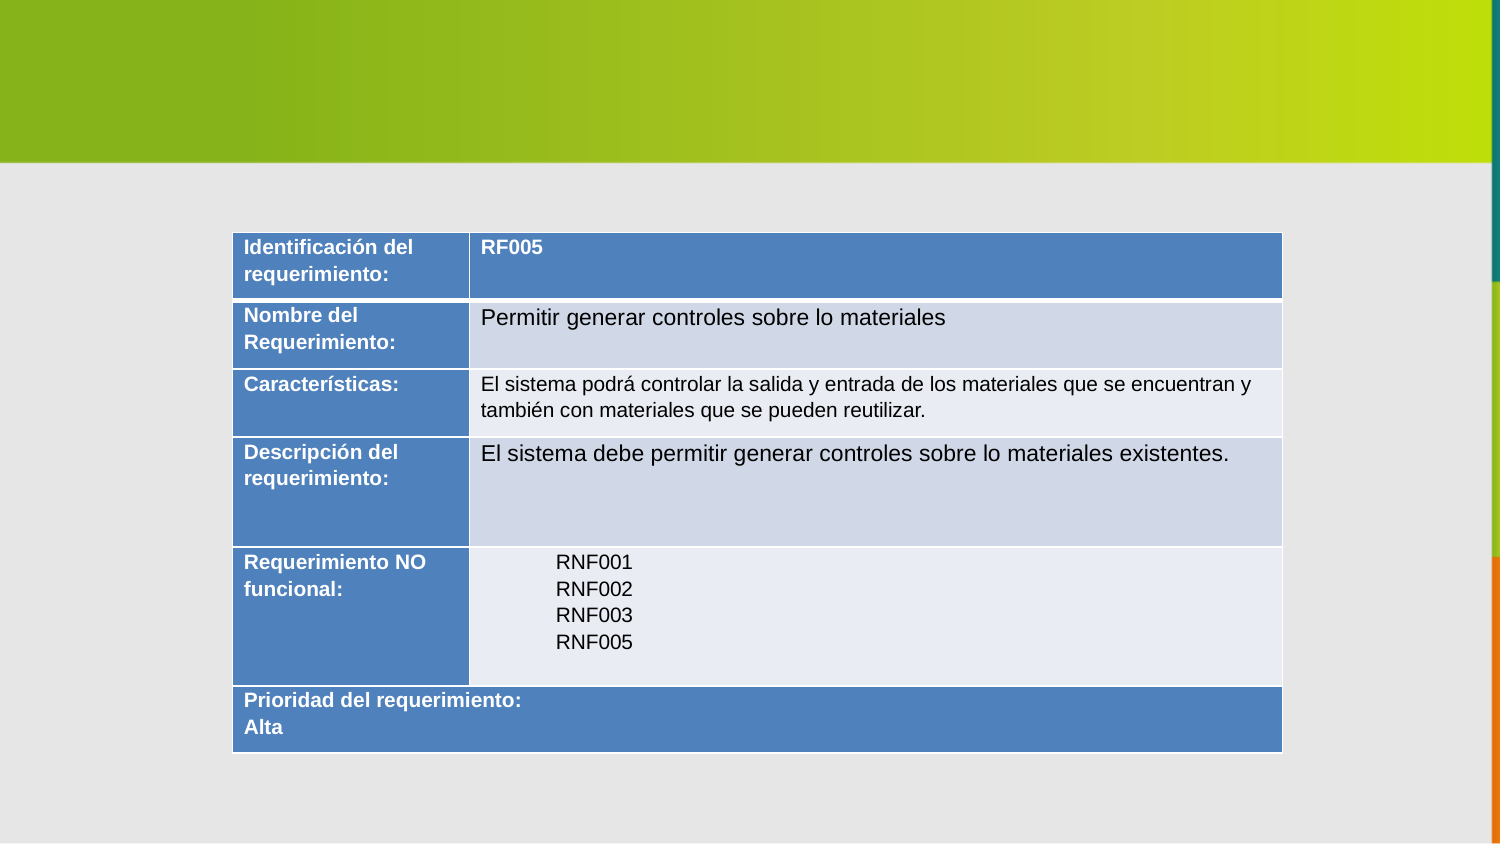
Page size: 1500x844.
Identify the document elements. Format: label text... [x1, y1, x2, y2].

table_cell Requerimiento NO funcional: [233, 548, 469, 685]
table_header Identificación del requerimiento: [233, 233, 469, 298]
picture [0, 0, 1500, 844]
table_cell Descripción del requerimiento: [233, 438, 469, 546]
table_cell Nombre del Requerimiento: [233, 303, 469, 368]
table_header RF005 [470, 233, 1282, 298]
table_cell Permitir generar controles sobre lo materiales [470, 303, 1282, 368]
table_cell Características: [233, 370, 469, 436]
table_cell El sistema podrá controlar la salida y entrada de los materiales que se encuentran y también con materiales que se pueden reutilizar. [470, 370, 1282, 436]
table_cell El sistema debe permitir generar controles sobre lo materiales existentes. [470, 438, 1282, 546]
table_cell RNF001 RNF002 RNF003 RNF005 [470, 548, 1282, 685]
table_cell Prioridad del requerimiento: Alta [233, 687, 1282, 752]
